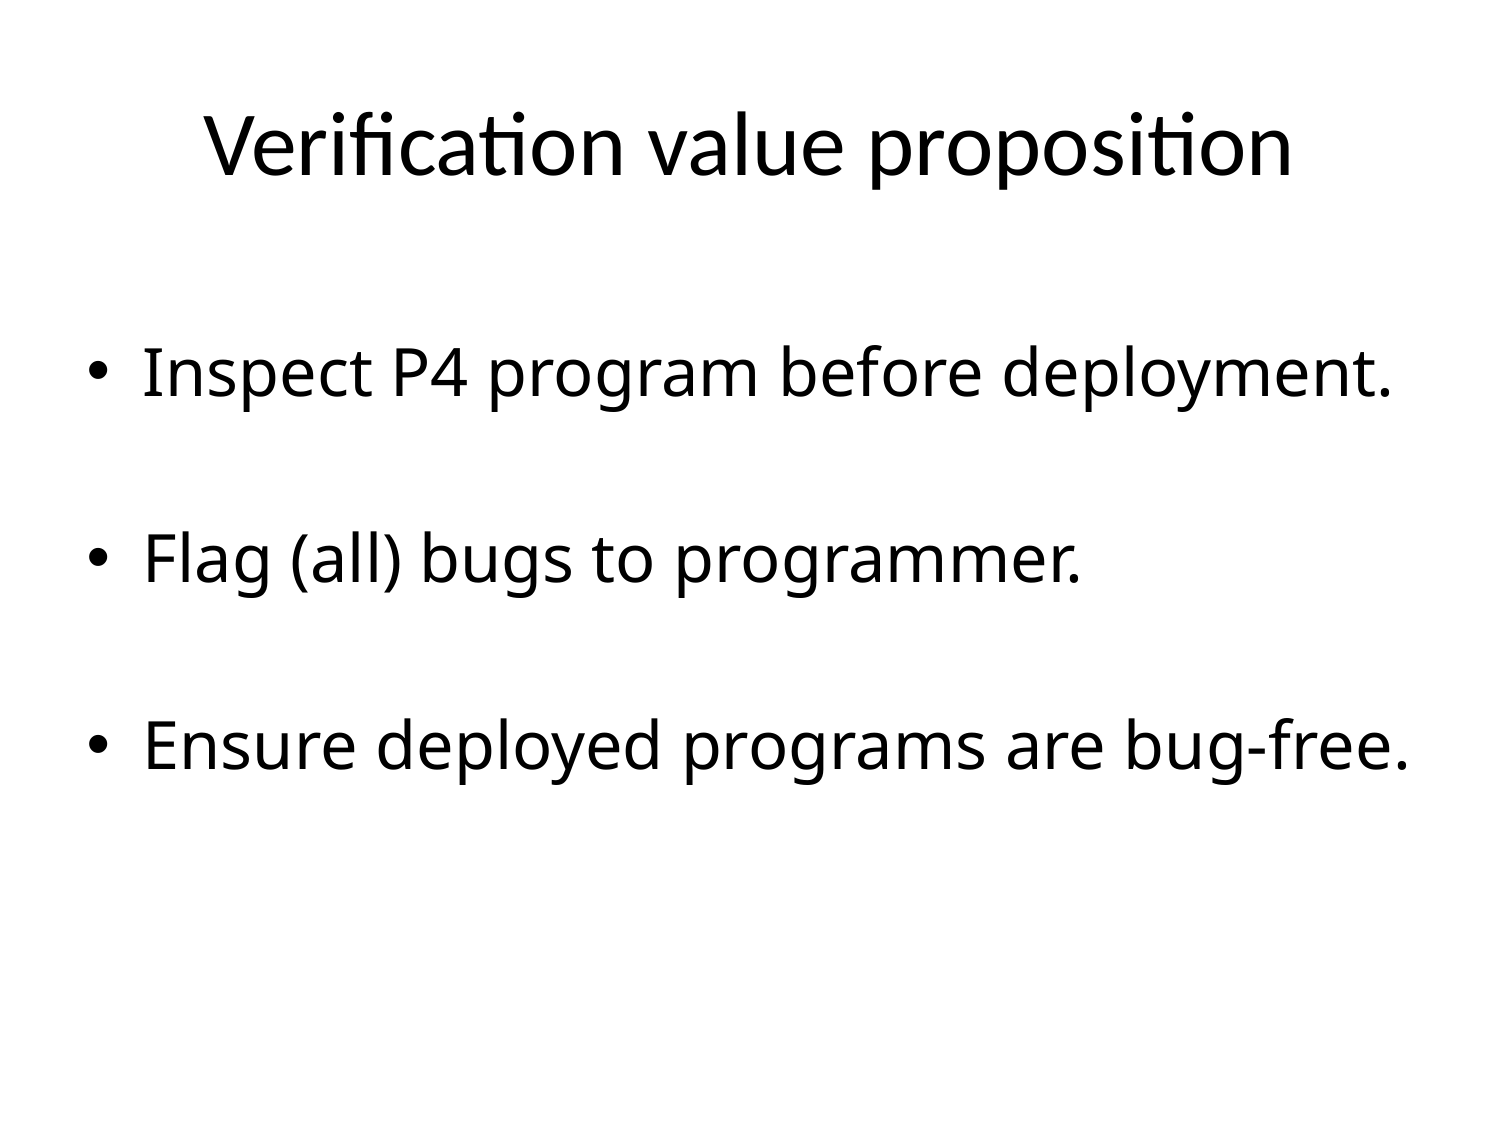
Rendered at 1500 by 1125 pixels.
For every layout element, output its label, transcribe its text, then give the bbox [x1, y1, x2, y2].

list Inspect P4 program before deployment. Flag (all) bugs to programmer. Ensure deployed programs are bug-free. [71, 322, 1500, 1085]
title Verification value proposition [75, 45, 1425, 233]
